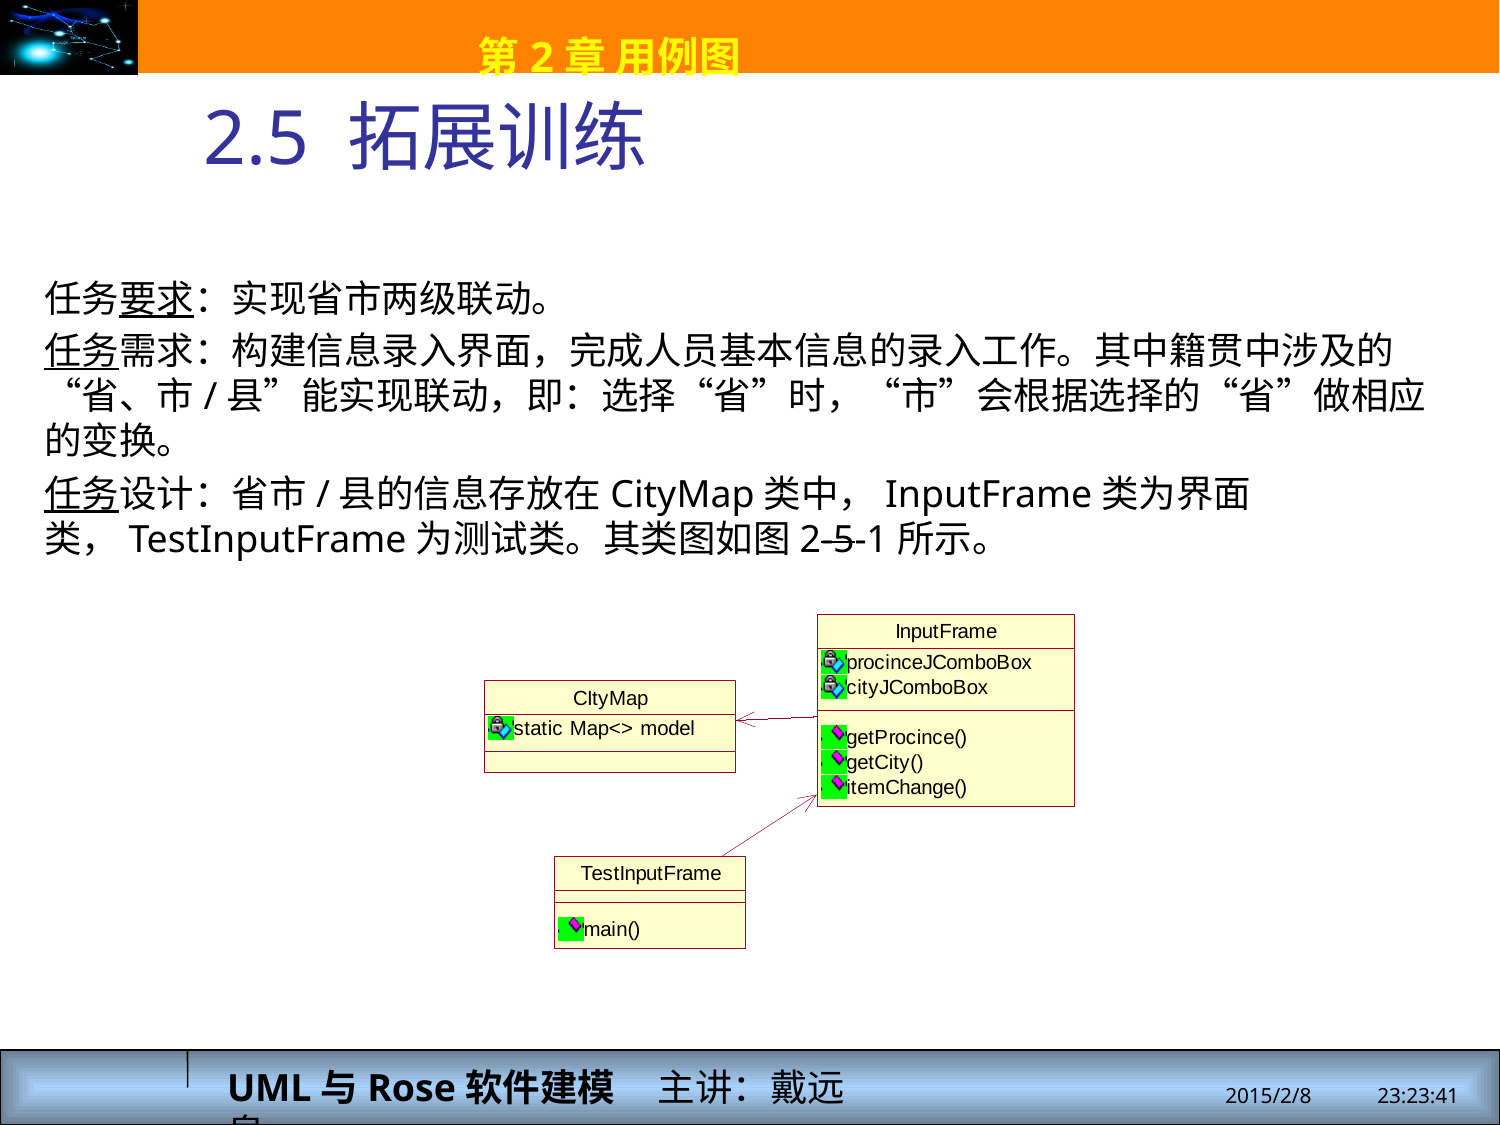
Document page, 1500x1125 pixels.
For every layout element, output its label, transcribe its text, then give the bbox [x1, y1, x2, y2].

picture [0, 0, 138, 75]
picture [454, 597, 1107, 967]
list 任务要求：实现省市两级联动。 任务需求：构建信息录入界面，完成人员基本信息的录入工作。其中籍贯中涉及的“省、市/县”能实现联动，即：选择“省”时，“市”会根据选择的“省”做相应的变换。 任务设计：省市/县的信息存放在CityMap类中，InputFrame类为界面类，TestInputFrame为测试类。其类图如图2-5-1所示。 [29, 267, 1469, 1006]
title 2.5 拓展训练 [188, 101, 1468, 188]
